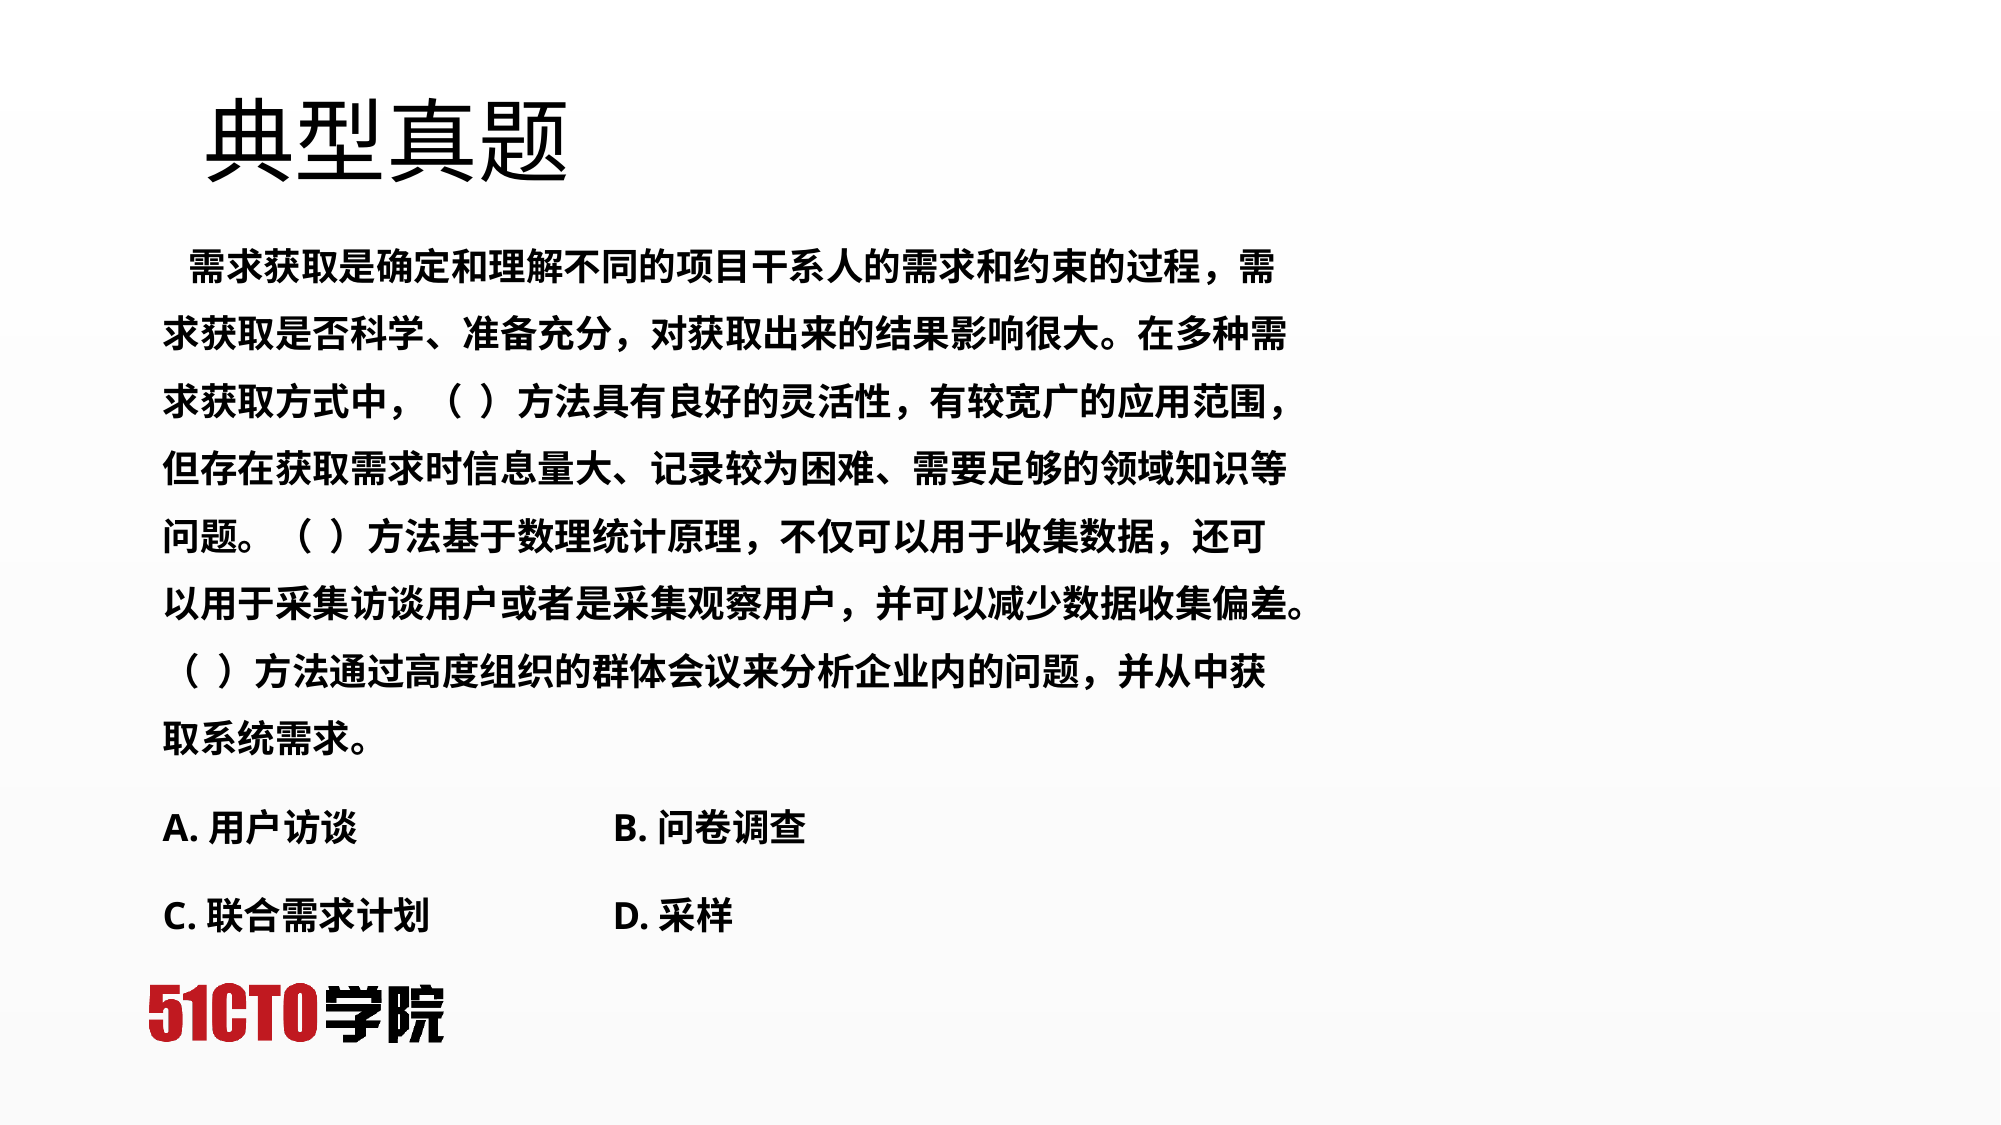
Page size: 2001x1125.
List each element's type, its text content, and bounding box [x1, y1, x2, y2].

list 需求获取是确定和理解不同的项目干系人的需求和约束的过程，需求获取是否科学、准备充分，对获取出来的结果影响很大。在多种需求获取方式中，（ ）方法具有良好的灵活性，有较宽广的应用范围，但存在获取需求时信息量大、记录较为困难、需要足够的领域知识等问题。（ ）方法基于数理统计原理，不仅可以用于收集数据，还可以用于采集访谈用户或者是采集观察用户，并可以减少数据收集偏差。（ ）方法通过高度组织的群体会议来分析企业内的问题，并从中获取系统需求。 A.用户访谈 B.问卷调查 C.联合需求计划 D.采样 [147, 213, 1318, 989]
title 典型真题 [188, 36, 1914, 255]
picture [149, 989, 444, 1043]
